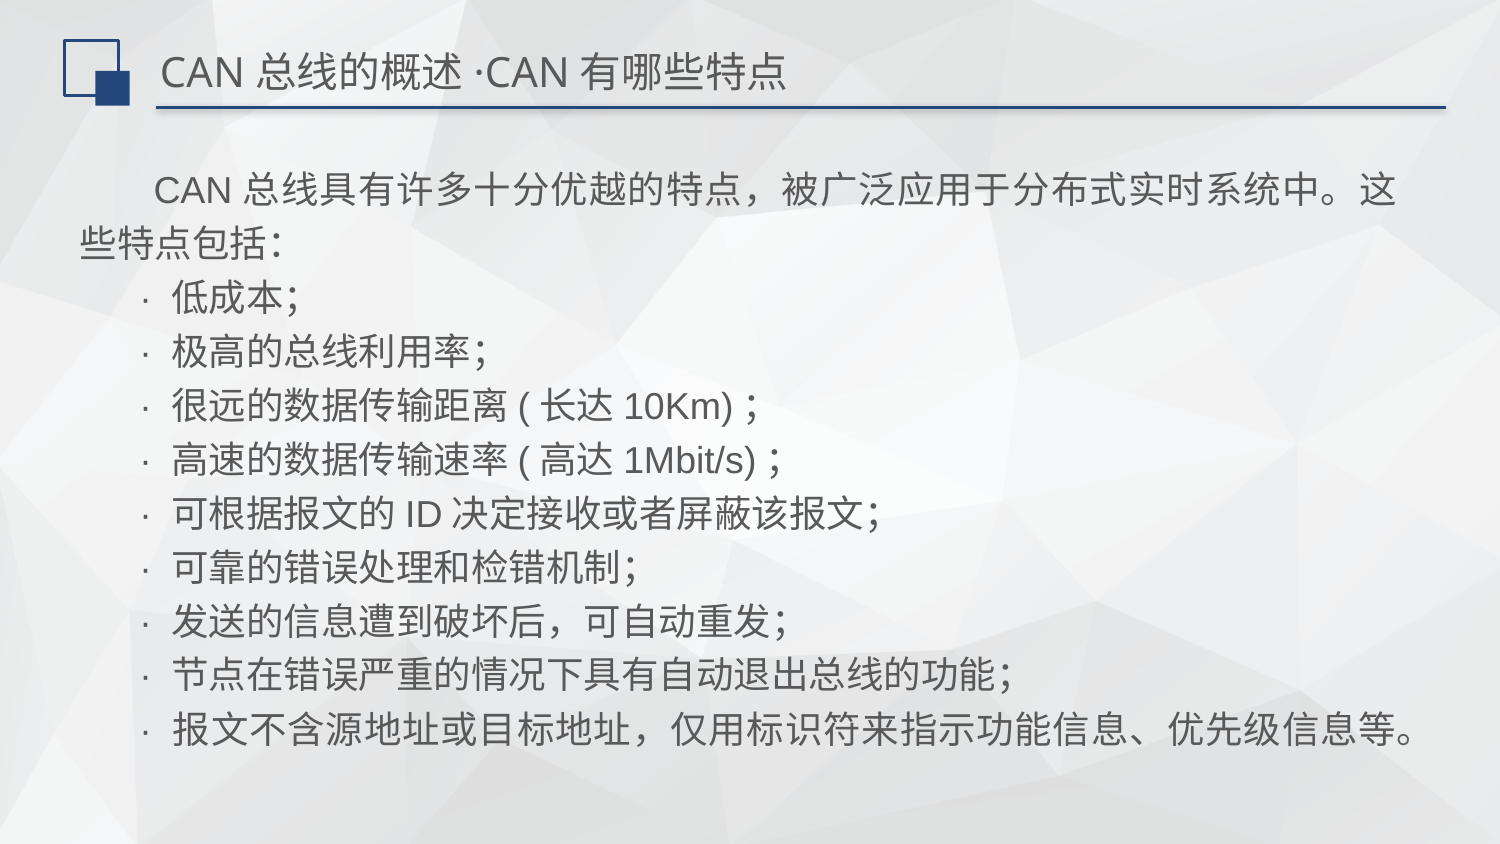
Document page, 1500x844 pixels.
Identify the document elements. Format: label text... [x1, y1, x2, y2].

picture [0, 0, 1500, 844]
text_box CAN总线具有许多十分优越的特点，被广泛应用于分布式实时系统中。这些特点包括： · 低成本； · 极高的总线利用率； · 很远的数据传输距离(长达10Km)； · 高速的数据传输速率(高达1Mbit/s)； · 可根据报文的ID决定接收或者屏蔽该报文； · 可靠的错误处理和检错机制； · 发送的信息遭到破坏后，可自动重发； · 节点在错误严重的情况下具有自动退出总线的功能； · 报文不含源地址或目标地址，仅用标识符来指示功能信息、优先级信息等。 [64, 149, 1412, 758]
title CAN总线的概述·CAN有哪些特点 [148, 43, 1117, 99]
